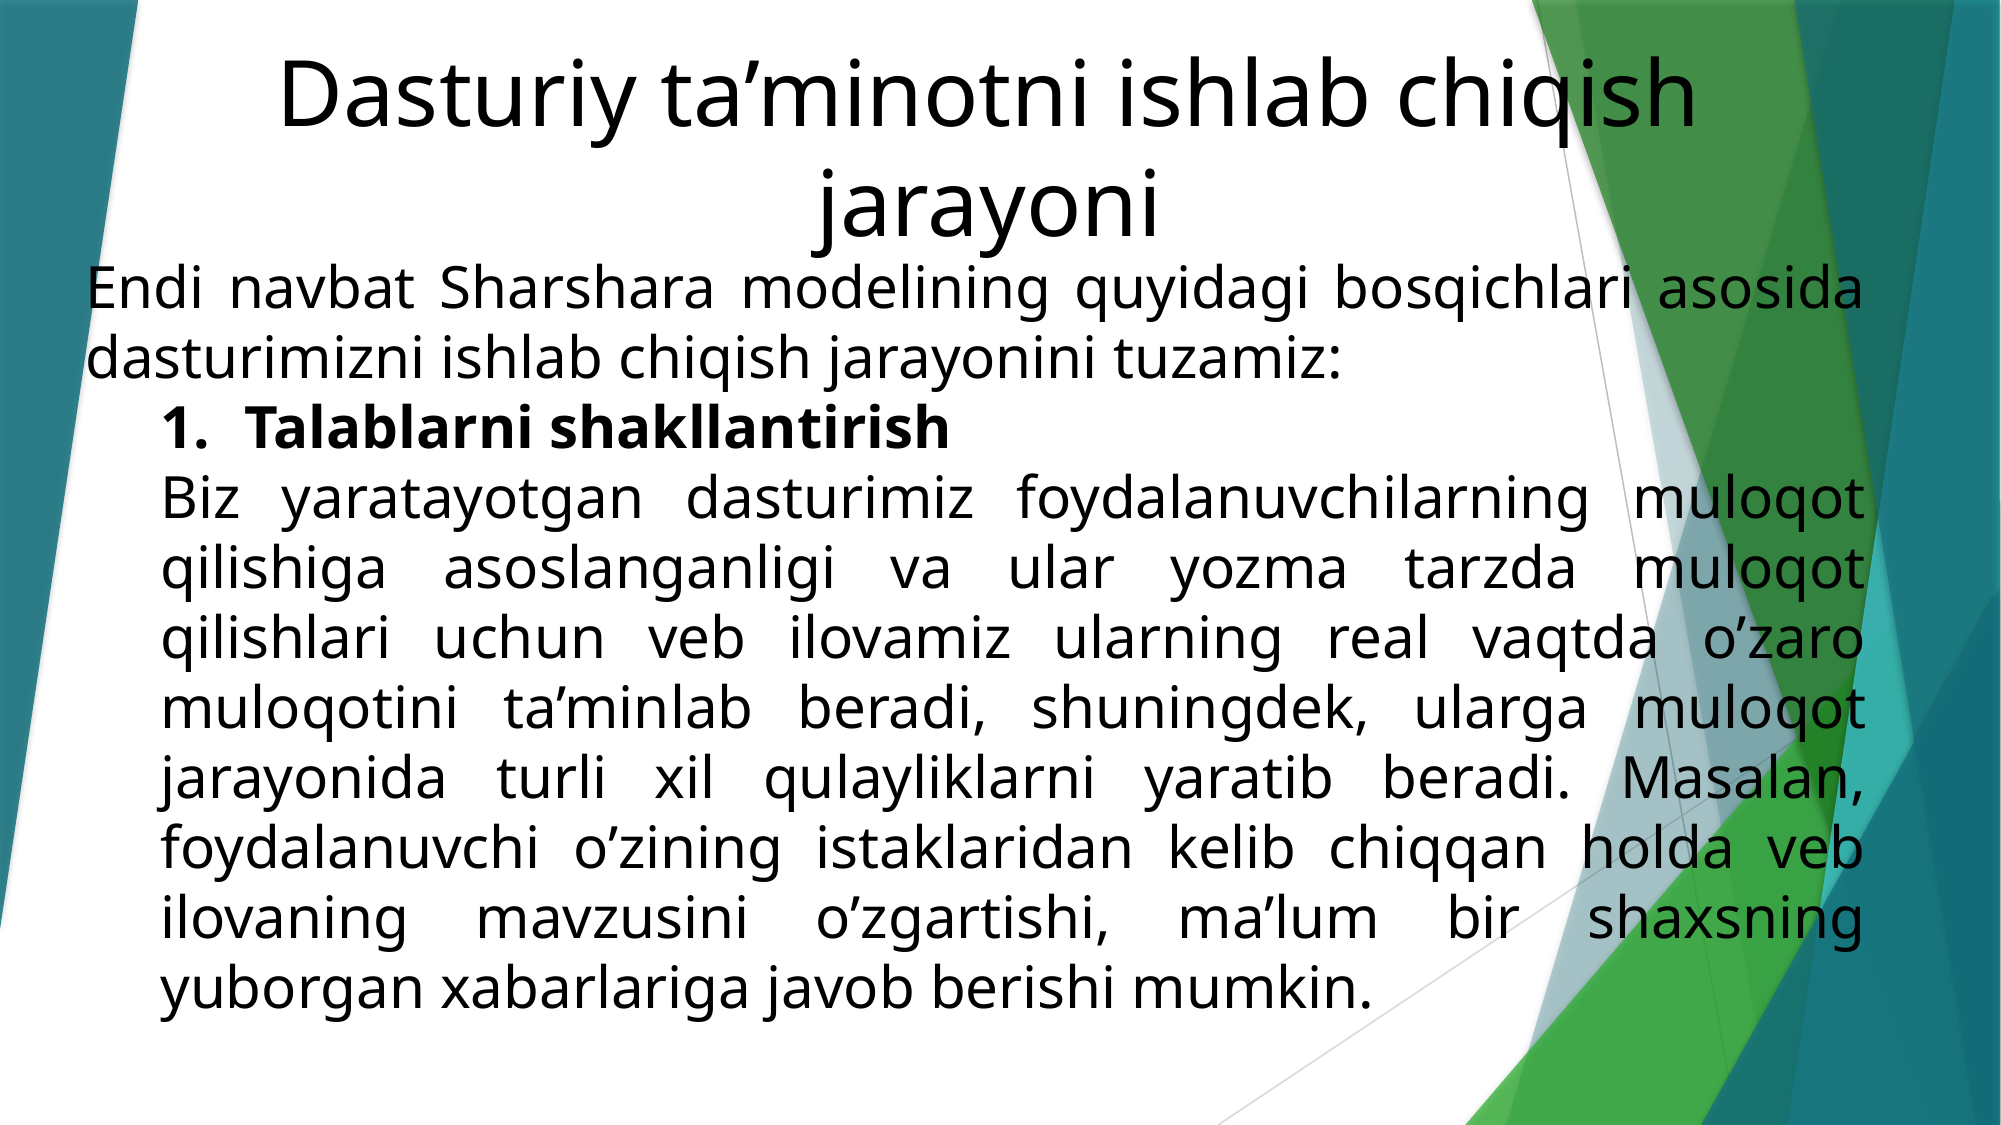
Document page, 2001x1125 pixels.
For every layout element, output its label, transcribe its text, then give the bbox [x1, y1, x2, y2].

text_box Endi navbat Sharshara modelining quyidagi bosqichlari asosida dasturimizni ishlab chiqish jarayonini tuzamiz: Talablarni shakllantirish Biz yaratayotgan dasturimiz foydalanuvchilarning muloqot qilishiga asoslanganligi va ular yozma tarzda muloqot qilishlari uchun veb ilovamiz ularning real vaqtda o’zaro muloqotini ta’minlab beradi, shuningdek, ularga muloqot jarayonida turli xil qulayliklarni yaratib beradi. Masalan, foydalanuvchi o’zining istaklaridan kelib chiqqan holda veb ilovaning mavzusini o’zgartishi, ma’lum bir shaxsning yuborgan xabarlariga javob berishi mumkin. [70, 242, 1881, 1028]
text_box Dasturiy ta’minotni ishlab chiqish jarayoni [98, 27, 1881, 242]
